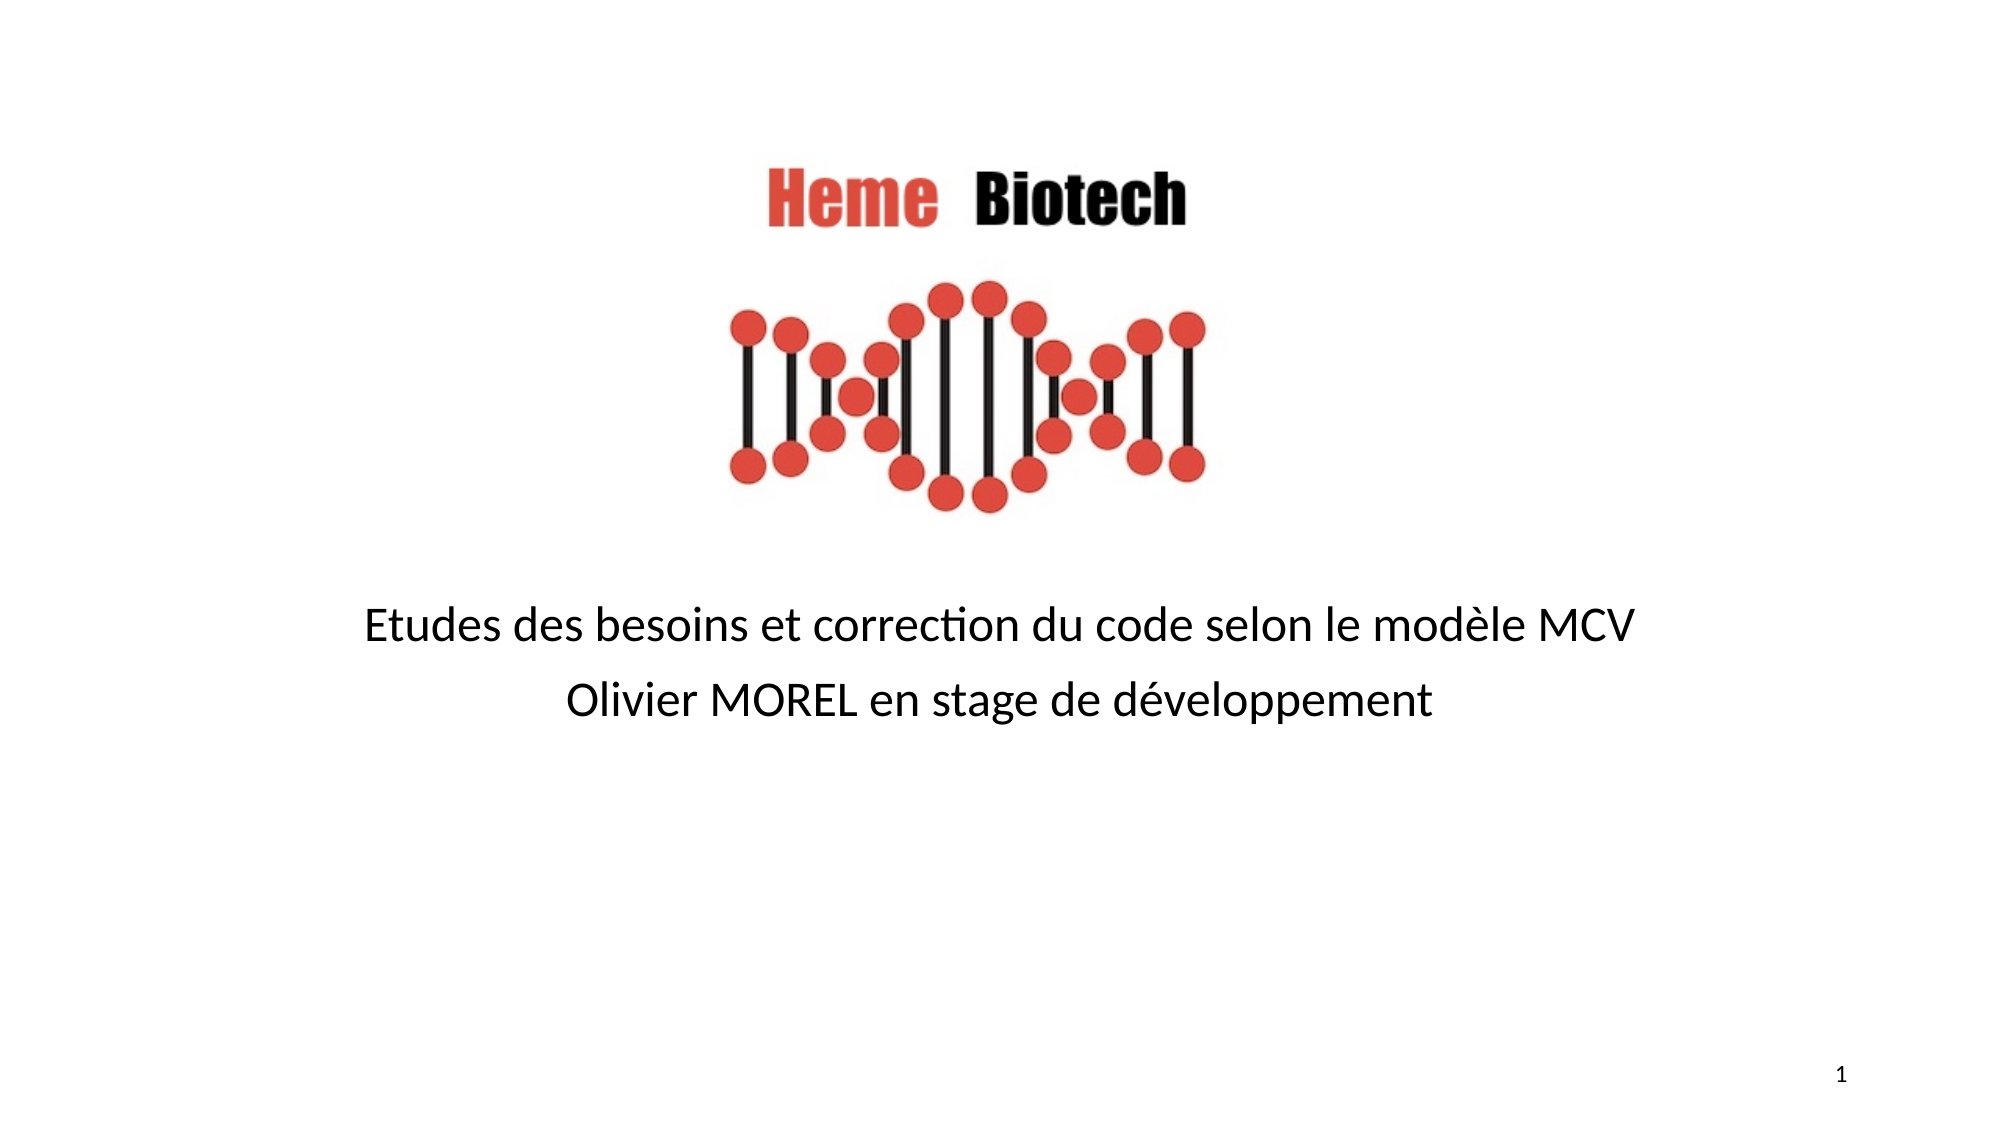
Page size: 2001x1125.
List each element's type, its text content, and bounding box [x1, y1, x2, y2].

picture [682, 150, 1276, 521]
slide_number 1 [1412, 1042, 1863, 1103]
subtitle Etudes des besoins et correction du code selon le modèle MCV Olivier MOREL en stage de développement [249, 590, 1750, 863]
